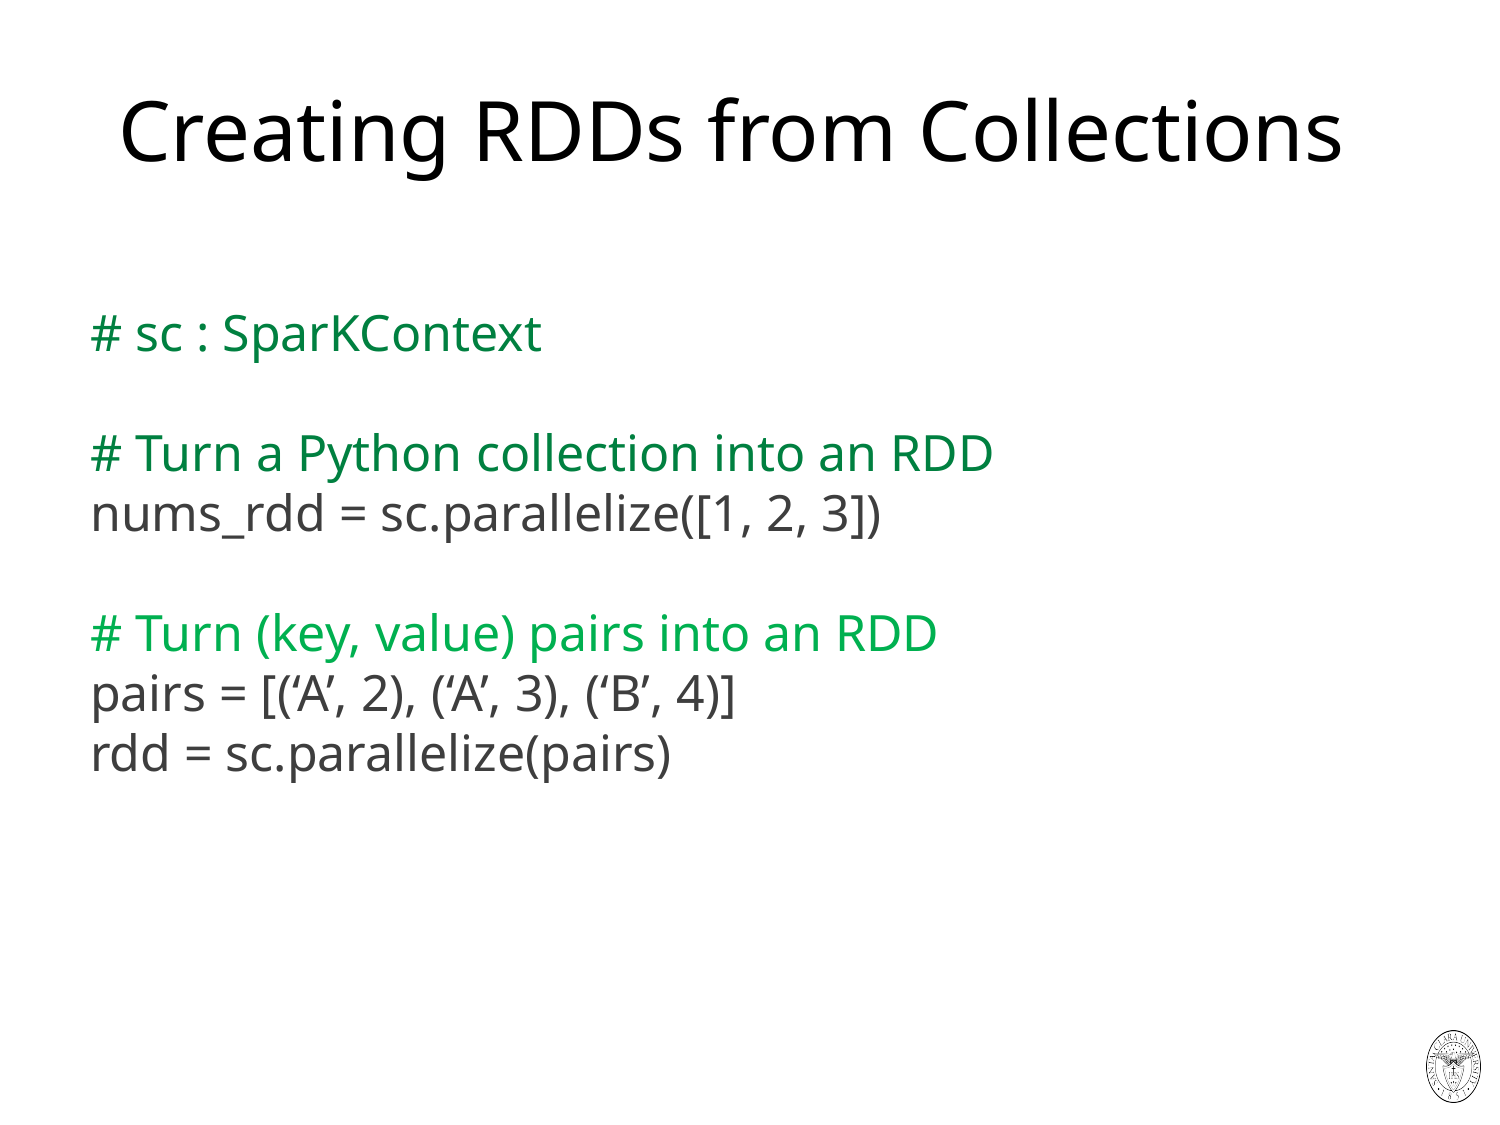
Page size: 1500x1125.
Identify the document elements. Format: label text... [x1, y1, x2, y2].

list # sc : SparKContext # Turn a Python collection into an RDD nums_rdd = sc.parallelize([1, 2, 3]) # Turn (key, value) pairs into an RDD pairs = [(‘A’, 2), (‘A’, 3), (‘B’, 4)] rdd = sc.parallelize(pairs) [75, 294, 1473, 987]
title Creating RDDs from Collections [103, 59, 1397, 188]
picture [1426, 1030, 1481, 1103]
